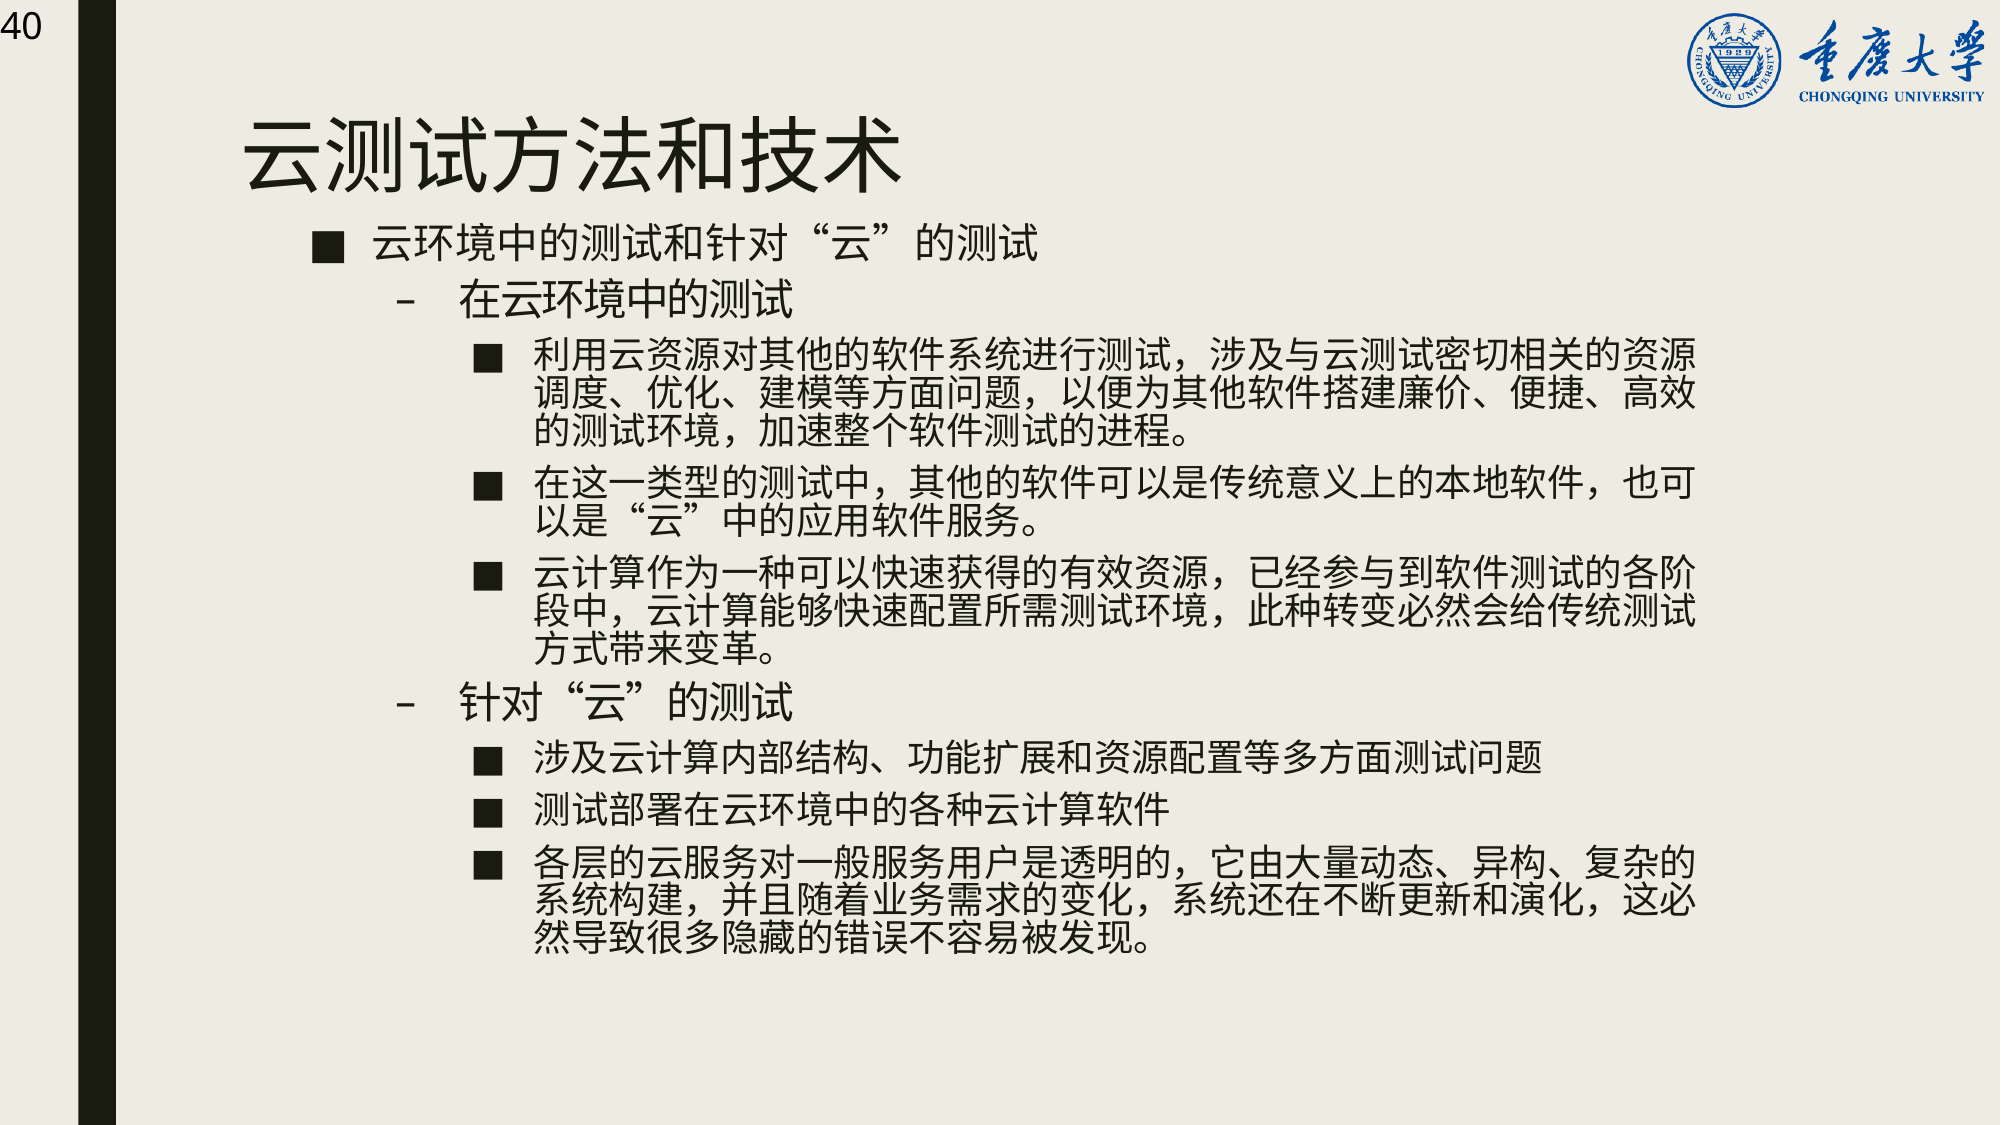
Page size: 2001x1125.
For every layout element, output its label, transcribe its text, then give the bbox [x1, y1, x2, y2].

picture [1687, 13, 1985, 108]
text_box 云环境中的测试和针对“云”的测试 在云环境中的测试 利用云资源对其他的软件系统进行测试，涉及与云测试密切相关的资源 调度、优化、建模等方面问题，以便为其他软件搭建廉价、便捷、高效 的测试环境，加速整个软件测试的进程。 在这一类型的测试中，其他的软件可以是传统意义上的本地软件，也可 以是“云”中的应用软件服务。 云计算作为一种可以快速获得的有效资源，已经参与到软件测试的各阶 段中，云计算能够快速配置所需测试环境，此种转变必然会给传统测试 方式带来变革。 针对“云”的测试 涉及云计算内部结构、功能扩展和资源配置等多方面测试问题 测试部署在云环境中的各种云计算软件 各层的云服务对一般服务用户是透明的，它由大量动态、异构、复杂的 系统构建，并且随着业务需求的变化，系统还在不断更新和演化，这必 然导致很多隐藏的错误不容易被发现。 [306, 211, 1699, 960]
text_box 40 [0, 0, 47, 48]
title 云测试方法和技术 [237, 101, 909, 292]
